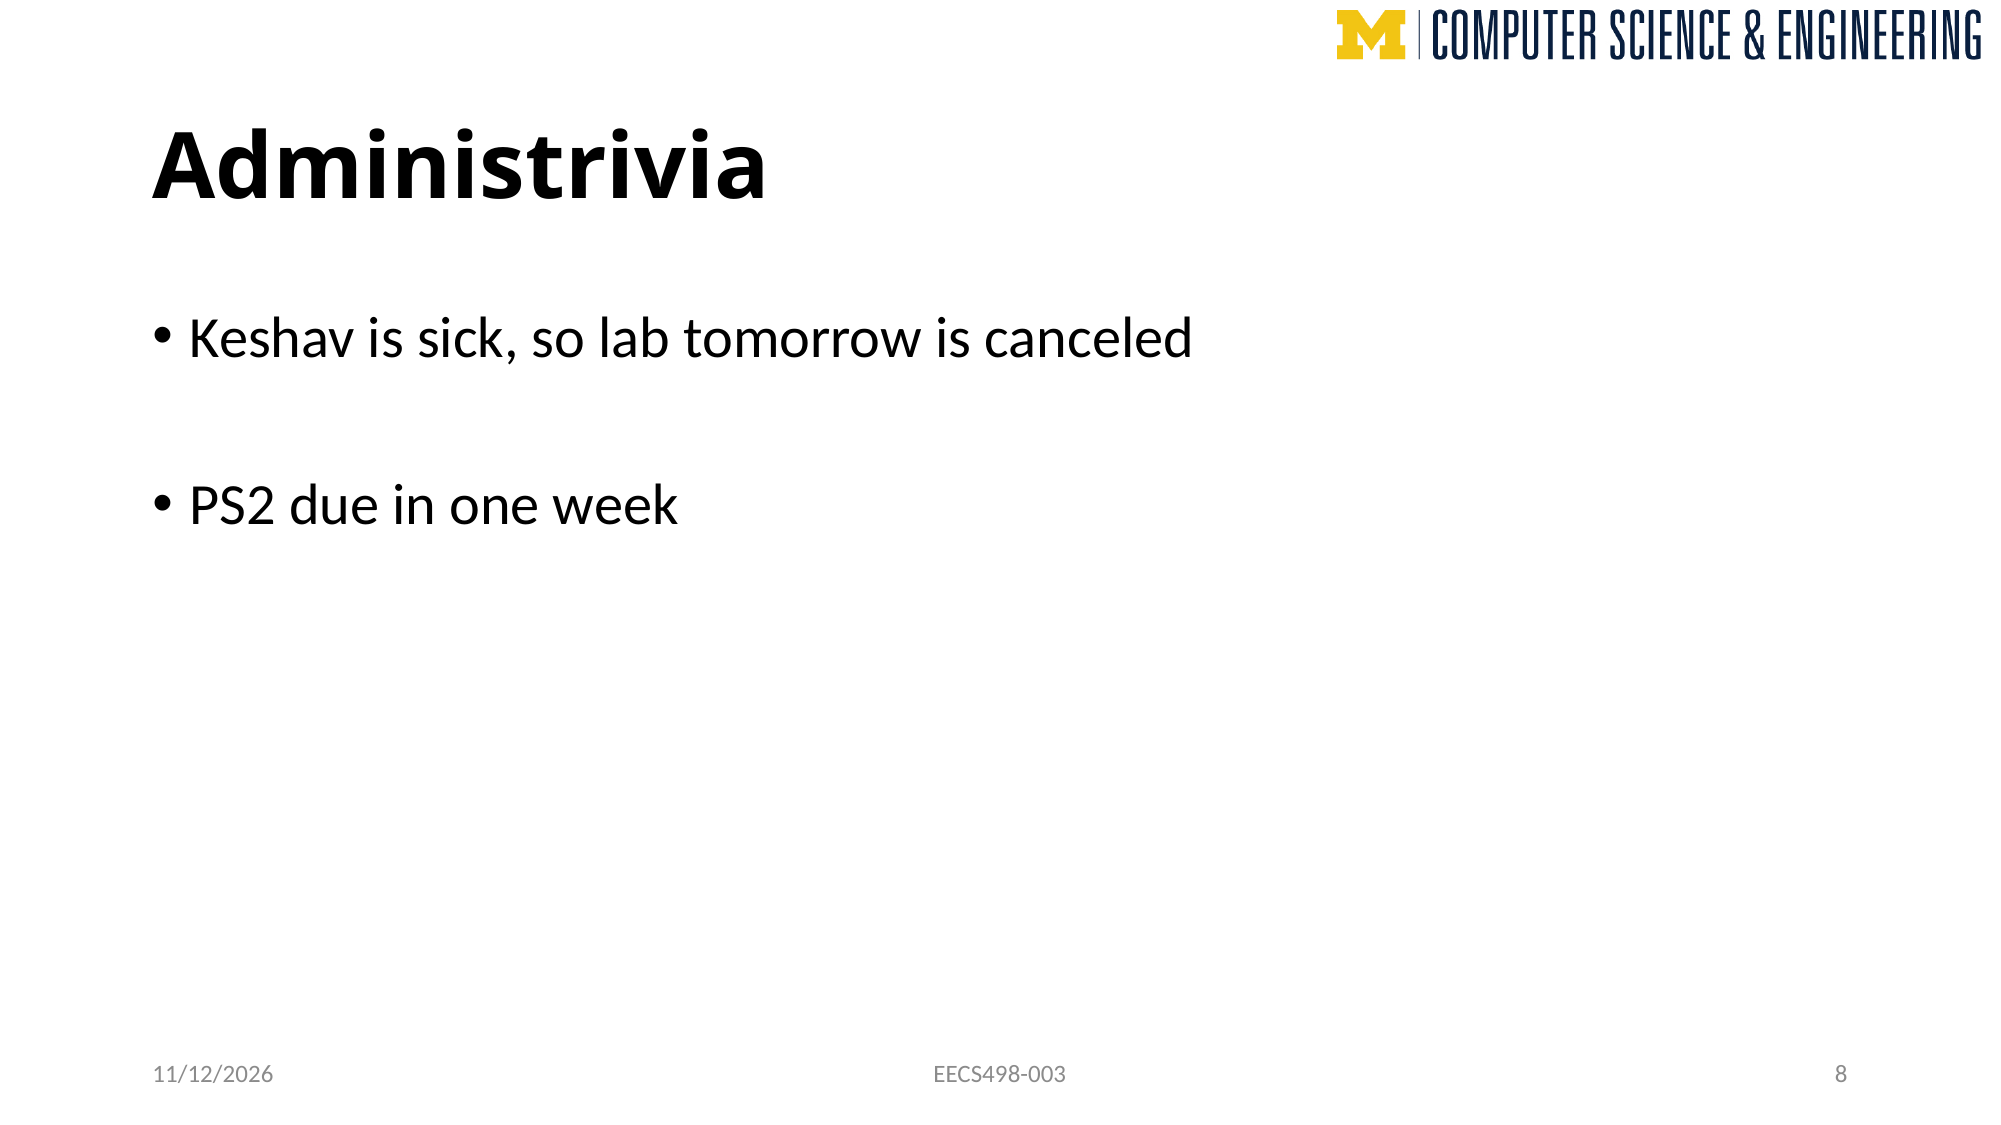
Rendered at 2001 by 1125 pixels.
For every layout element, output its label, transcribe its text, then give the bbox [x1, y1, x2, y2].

picture [1337, 9, 1981, 60]
list Keshav is sick, so lab tomorrow is canceled PS2 due in one week [137, 299, 1863, 1014]
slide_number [137, 1042, 588, 1103]
title Administrivia [137, 59, 1863, 278]
footer EECS498-003 [662, 1042, 1338, 1103]
slide_number 8 [1412, 1042, 1863, 1103]
